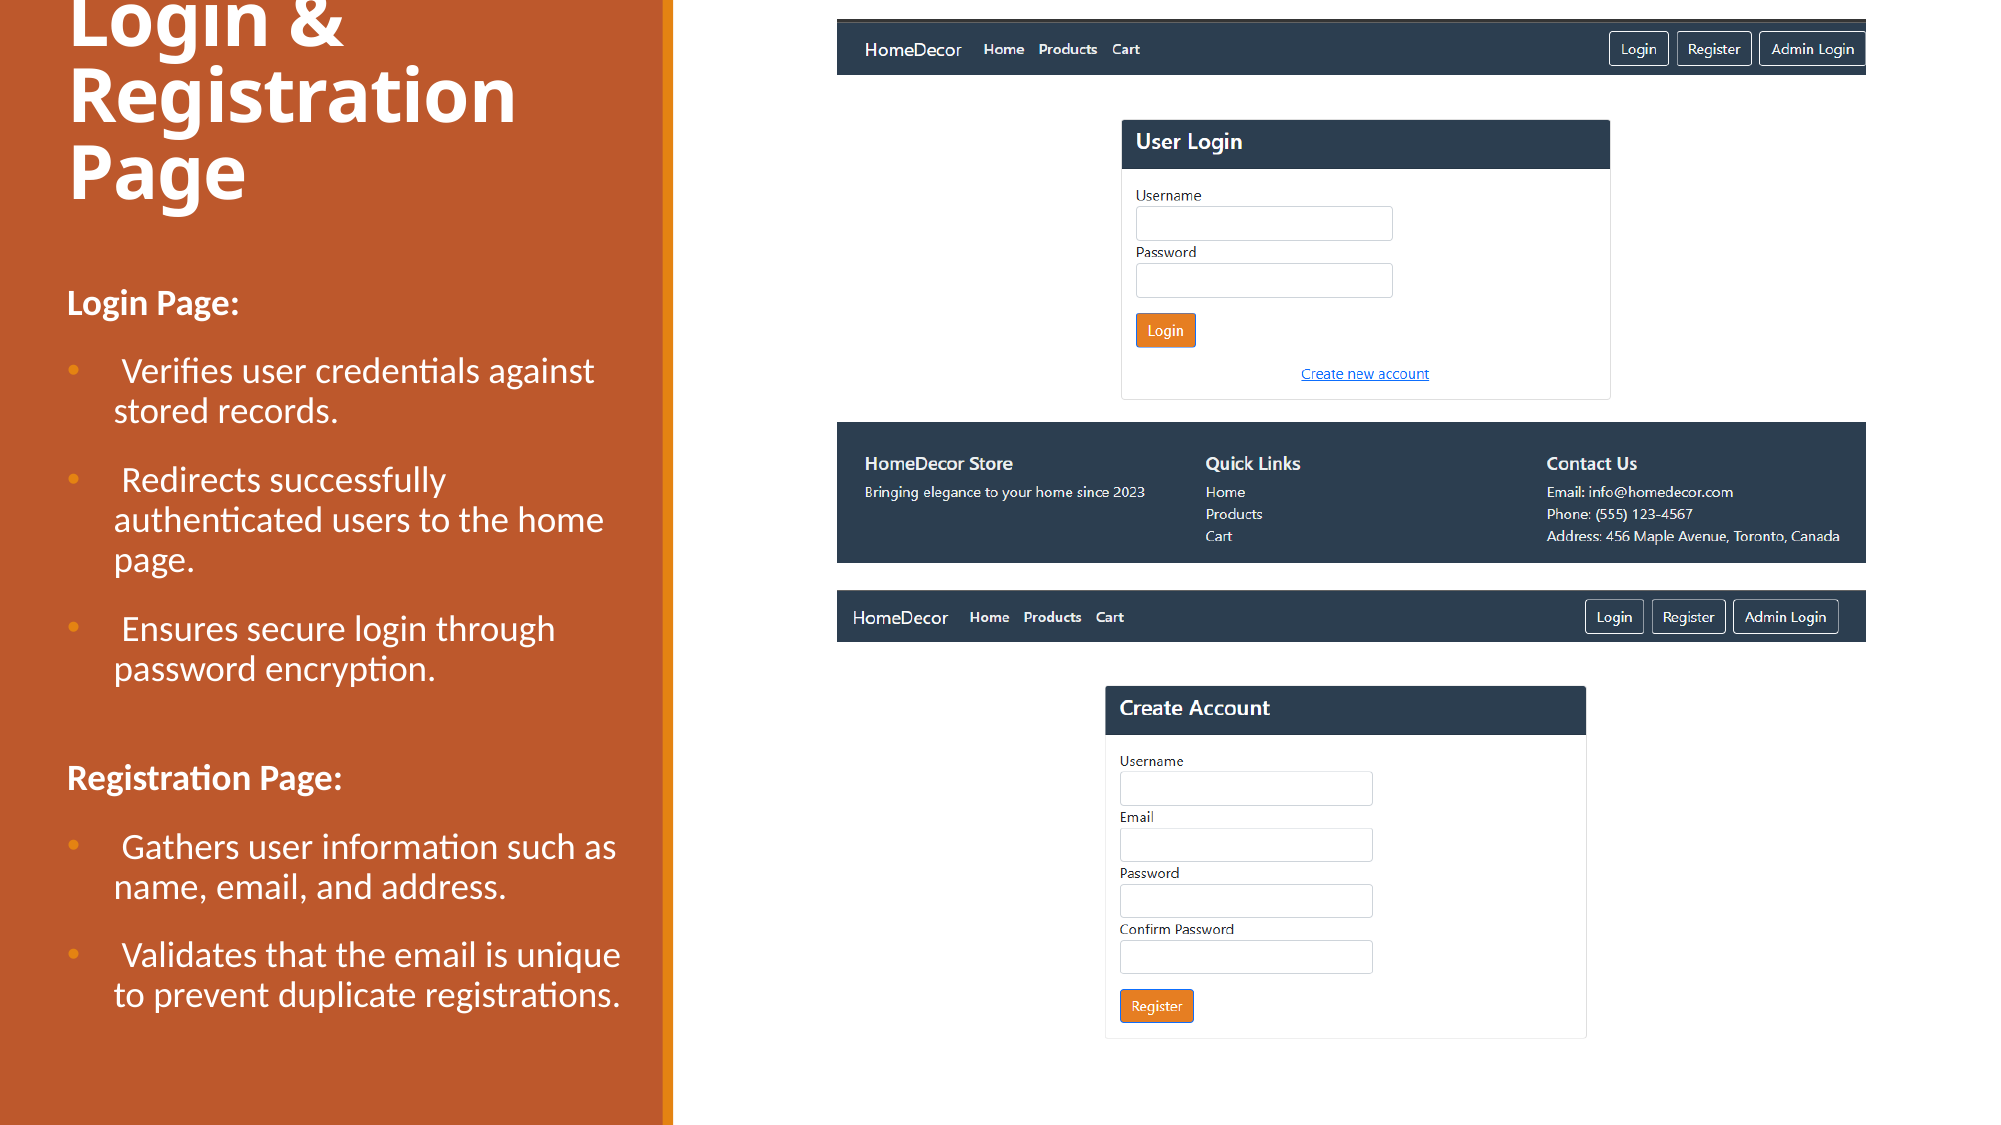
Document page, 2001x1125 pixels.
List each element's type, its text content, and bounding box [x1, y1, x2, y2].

title Login & Registration Page [52, 19, 623, 222]
list Login Page: Verifies user credentials against stored records. Redirects successfully authenticated users to the home page. Ensures secure login through password encryption. Registration Page: Gathers user information such as name, email, and address. Validates that the email is unique to prevent duplicate registrations. [52, 275, 644, 1058]
picture [836, 19, 1866, 563]
picture [836, 590, 1866, 1058]
